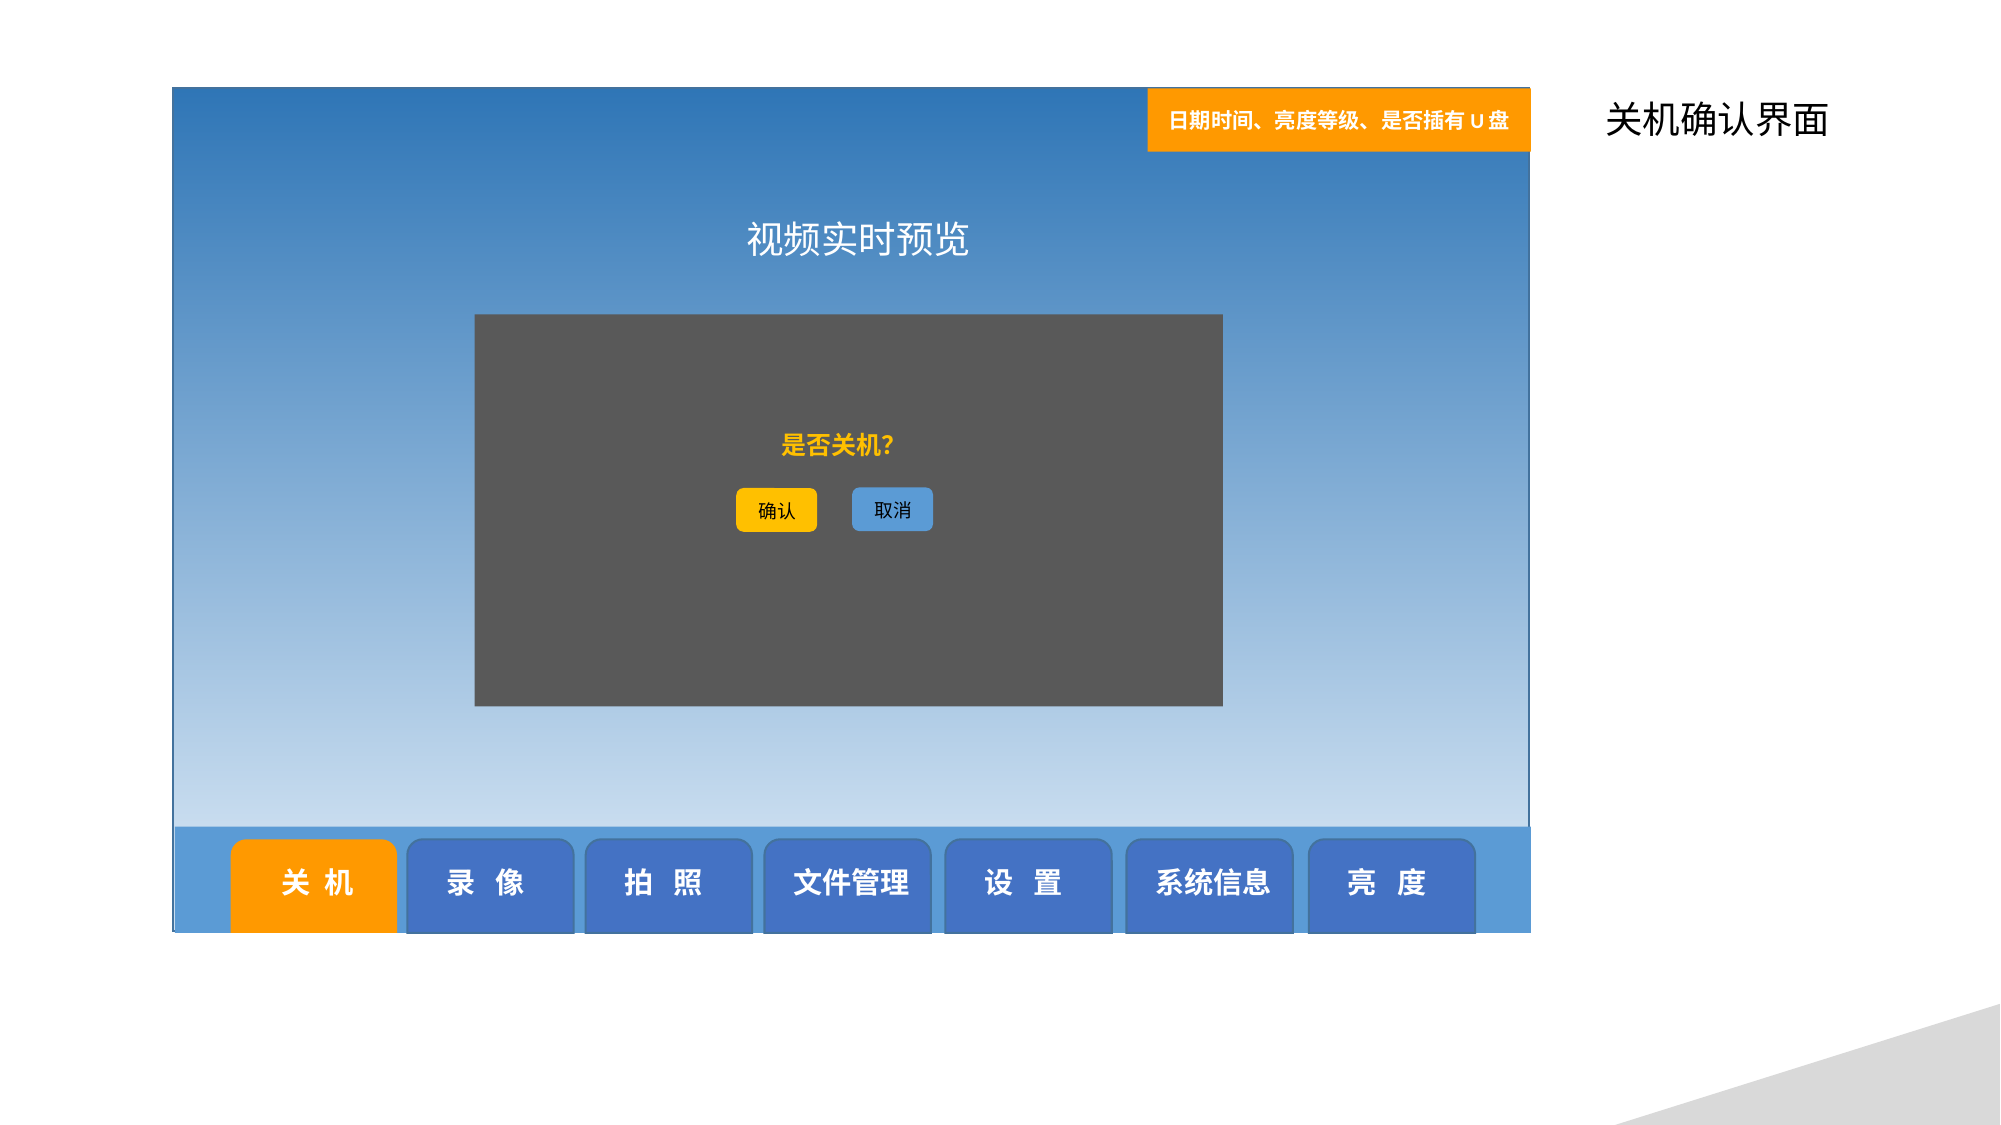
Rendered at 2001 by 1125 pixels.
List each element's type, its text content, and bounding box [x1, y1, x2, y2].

text_box [172, 87, 1530, 932]
text_box 日期时间、亮度等级、是否插有U盘 [1146, 87, 1532, 153]
text_box [735, 486, 819, 533]
text_box [1614, 1002, 2000, 1125]
text_box 是否关机？ [766, 421, 934, 467]
text_box [474, 313, 1224, 708]
text_box [174, 826, 1532, 934]
text_box [851, 486, 935, 533]
text_box 视频实时预览 [731, 208, 1004, 269]
text_box 确认 [744, 492, 814, 530]
text_box 关机确认界面 [1590, 88, 1900, 148]
text_box 取消 [859, 491, 930, 529]
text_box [230, 839, 1476, 933]
